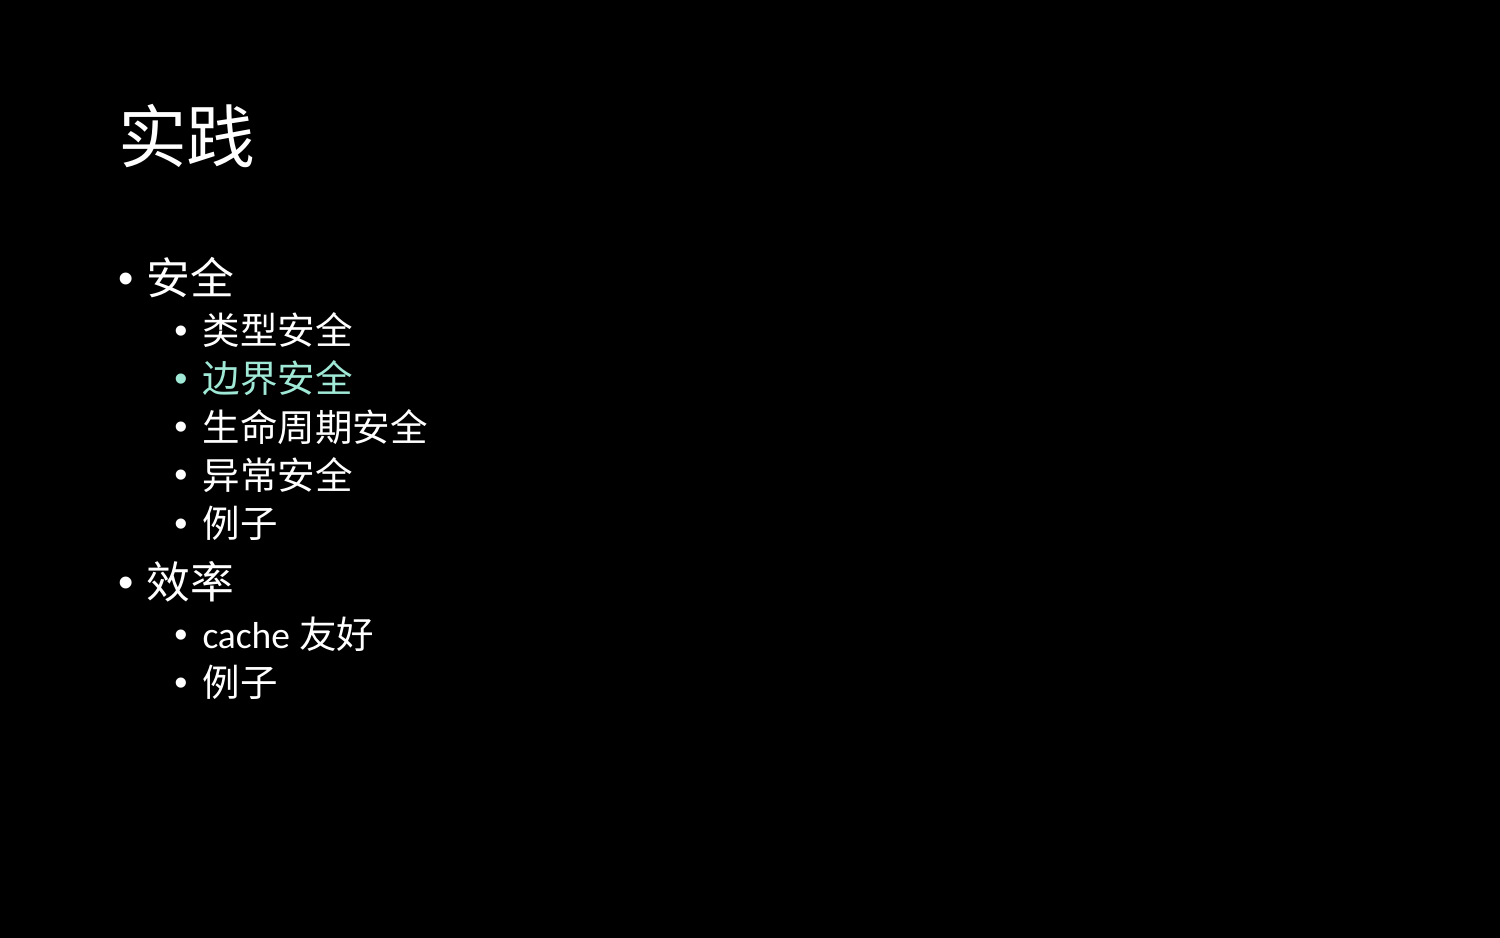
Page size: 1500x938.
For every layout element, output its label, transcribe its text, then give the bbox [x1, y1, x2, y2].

list 安全 类型安全 边界安全 生命周期安全 异常安全 例子 效率 cache友好 例子 [103, 249, 1397, 845]
title 实践 [103, 49, 1397, 232]
